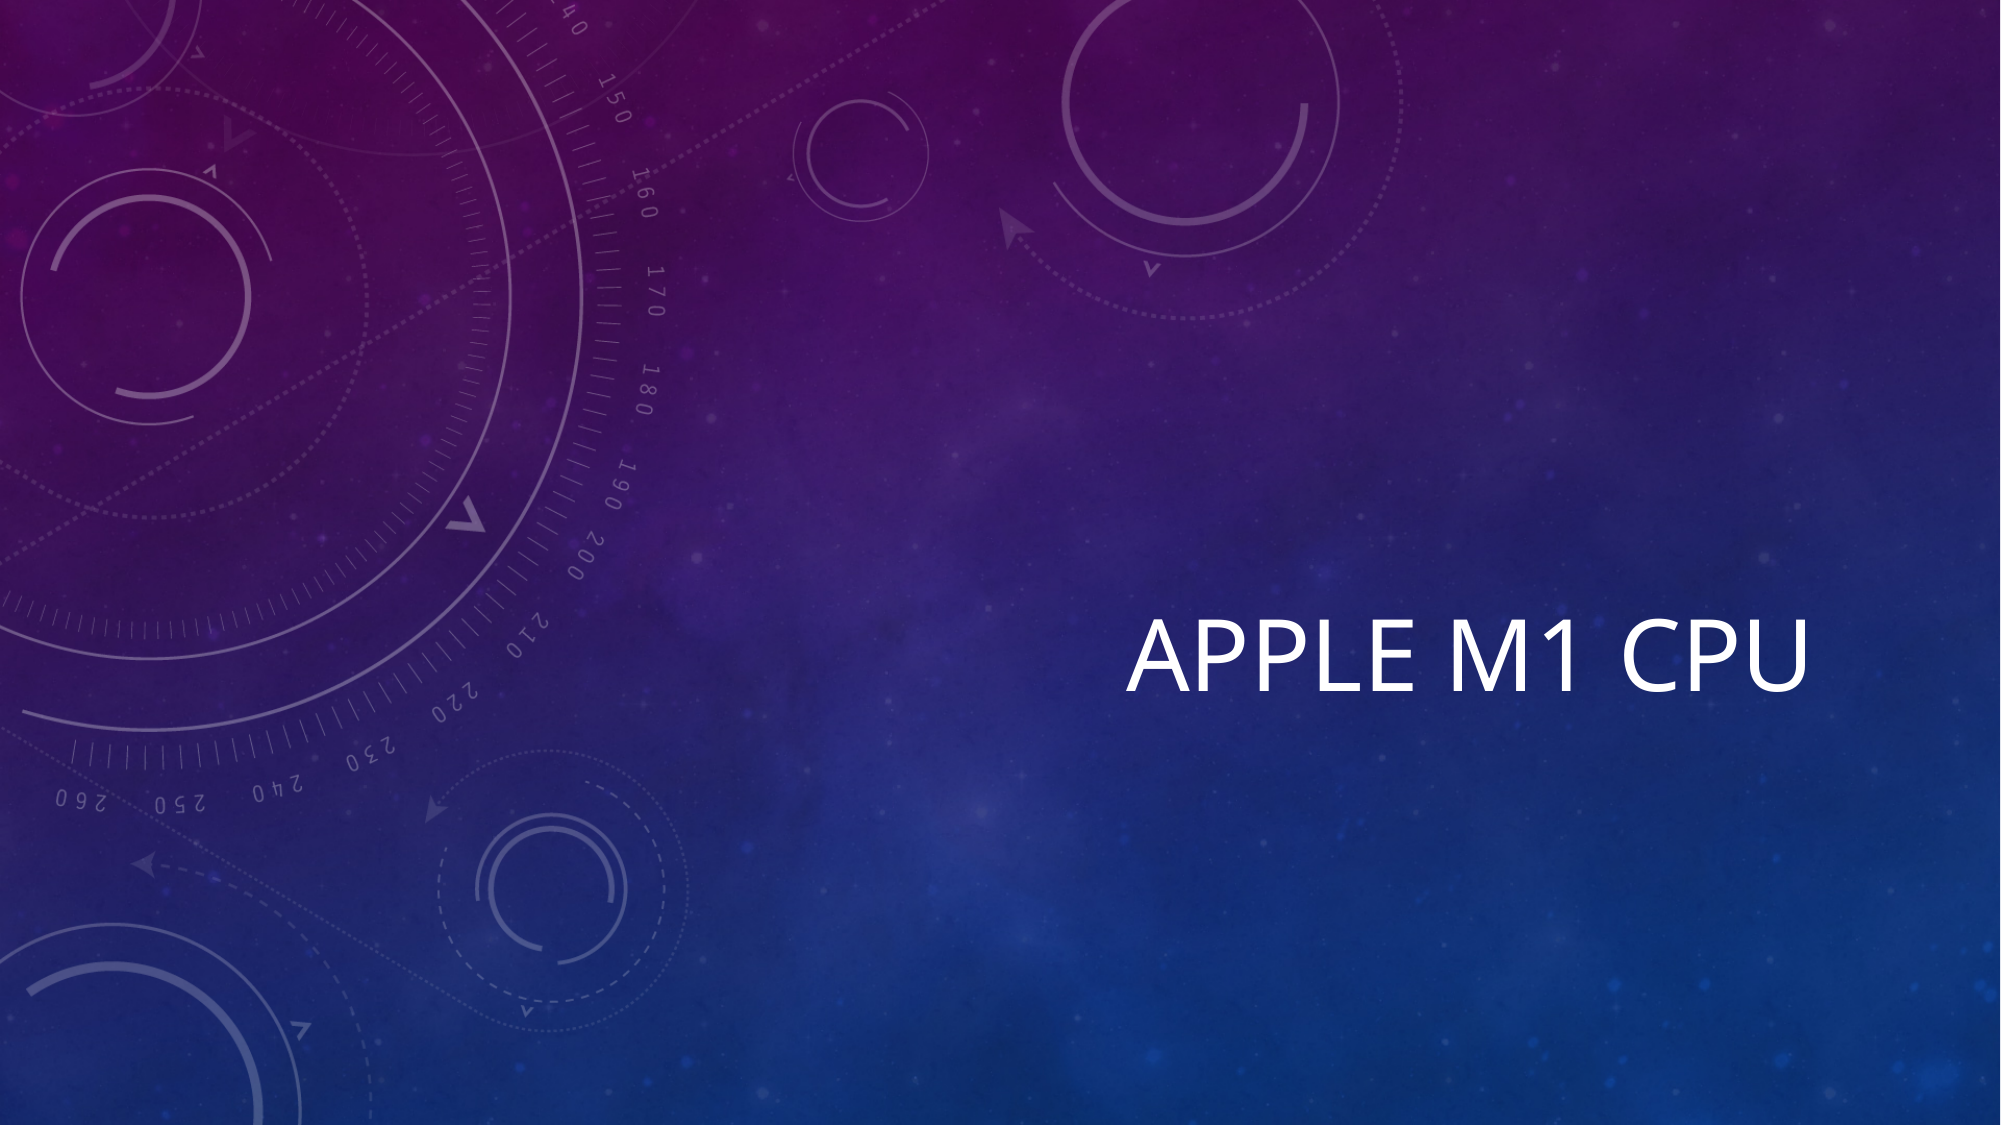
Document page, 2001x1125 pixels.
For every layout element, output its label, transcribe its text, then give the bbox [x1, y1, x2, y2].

picture [0, 0, 2001, 1125]
title Apple M1 CPU [650, 322, 1831, 720]
